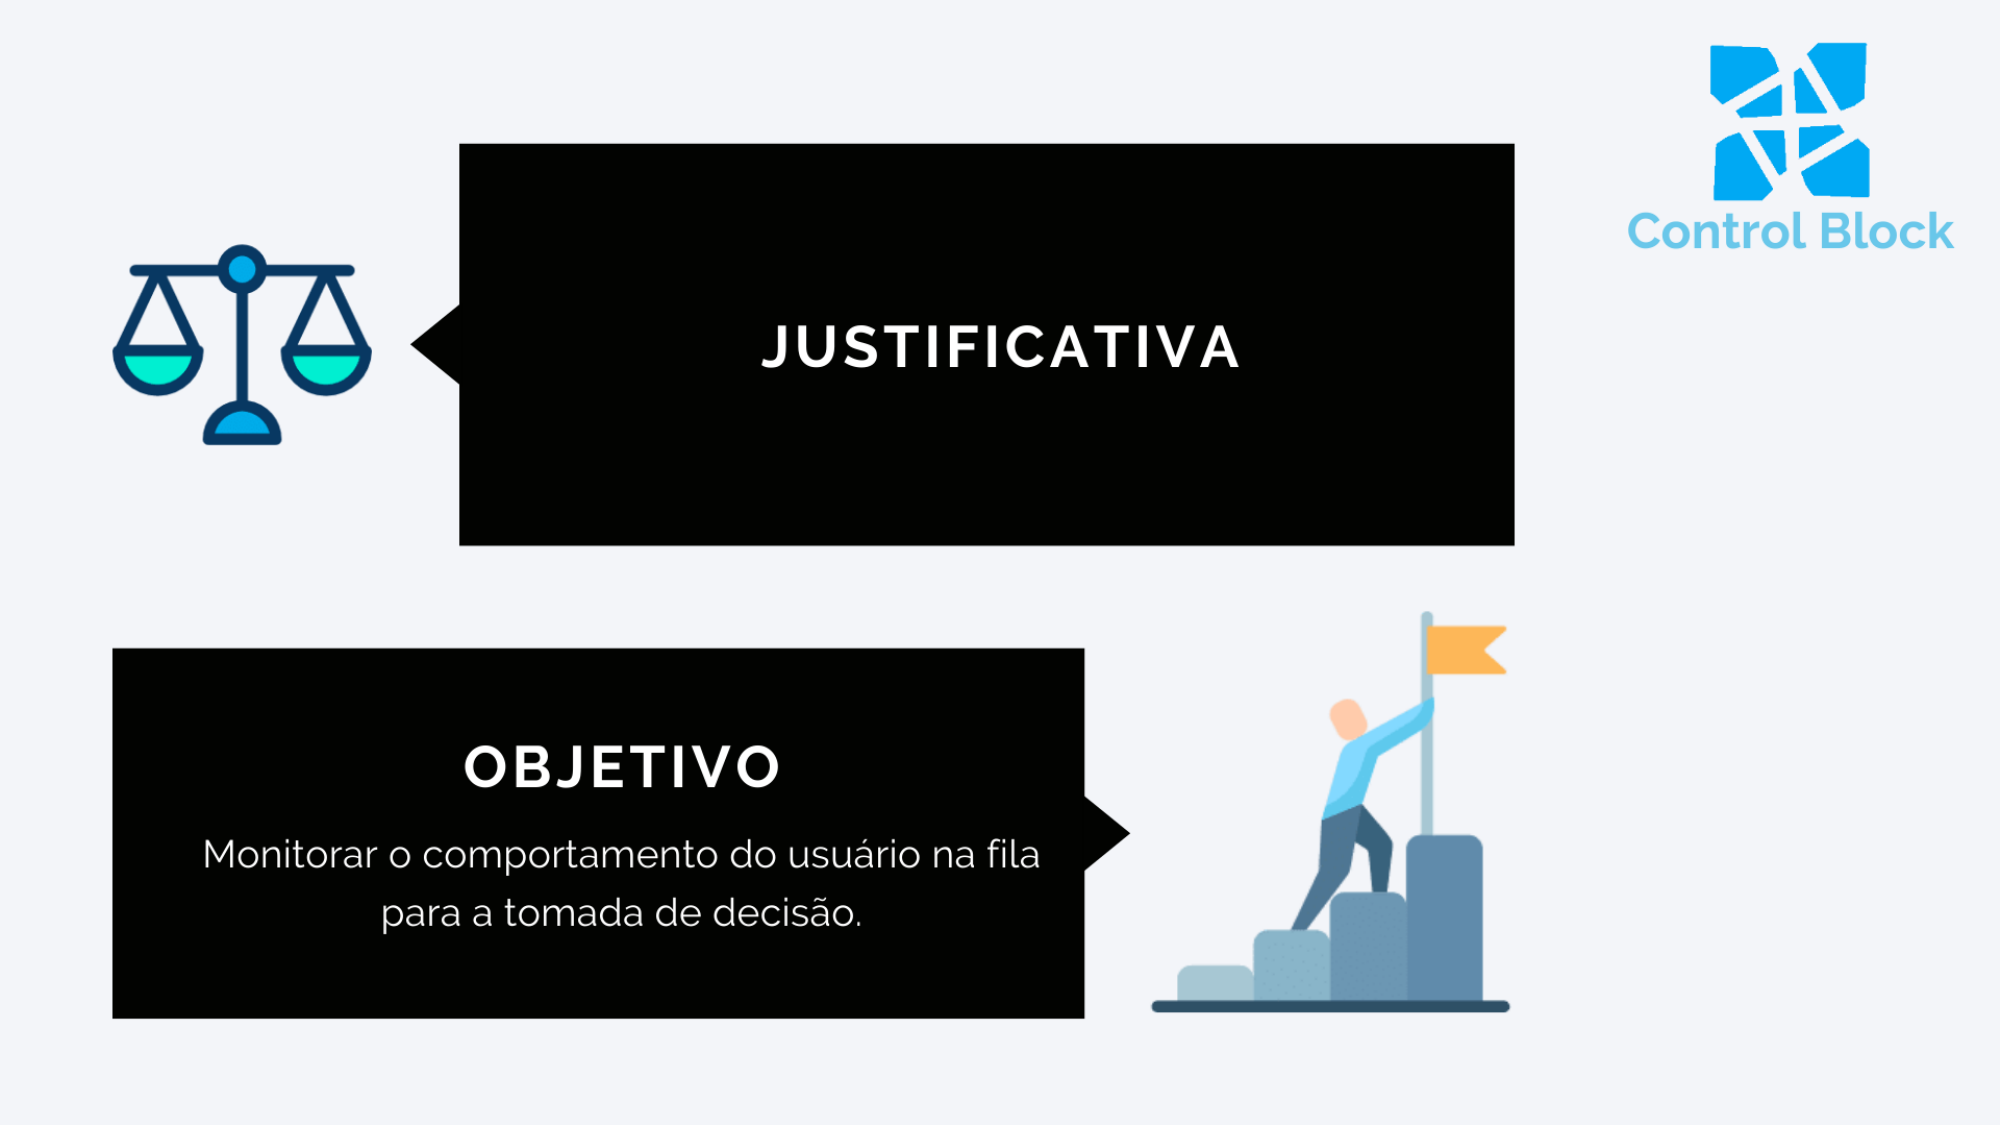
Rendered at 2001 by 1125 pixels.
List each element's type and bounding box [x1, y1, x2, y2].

list [0, 0, 2000, 1125]
